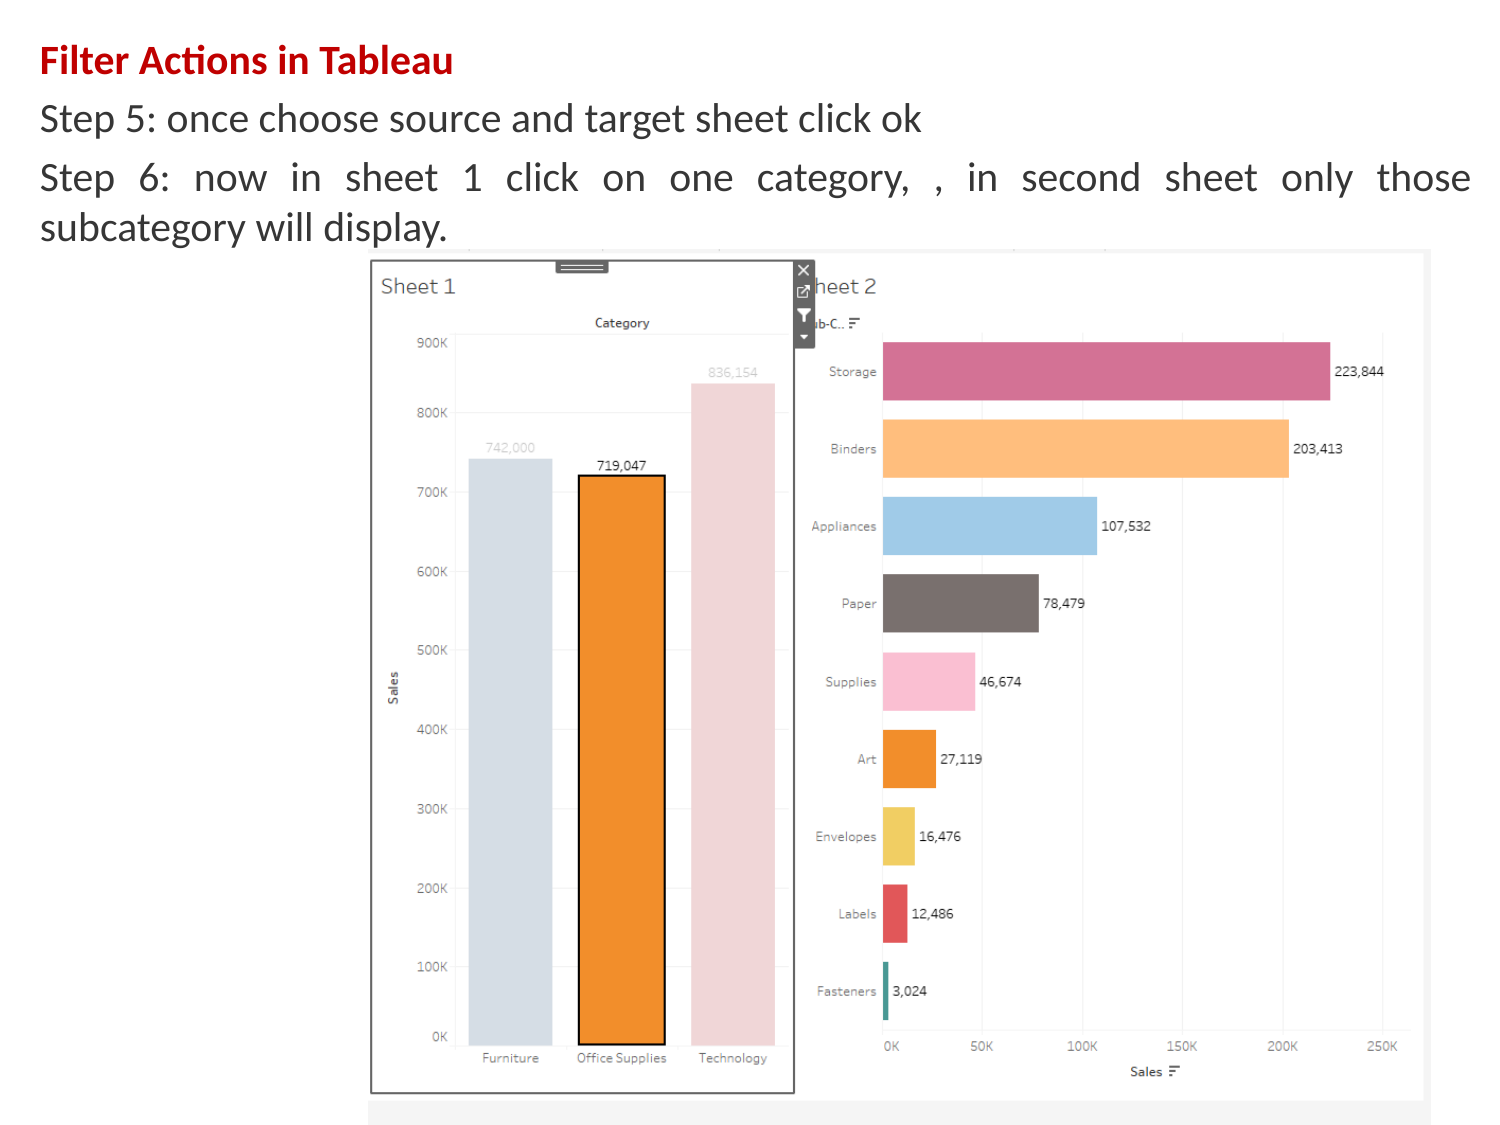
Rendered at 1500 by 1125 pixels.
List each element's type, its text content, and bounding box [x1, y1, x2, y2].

picture [368, 249, 1431, 1125]
list Filter Actions in Tableau Step 5: once choose source and target sheet click ok Step 6: now in sheet 1 click on one category, , in second sheet only those subcategory will display. [24, 24, 1488, 1100]
